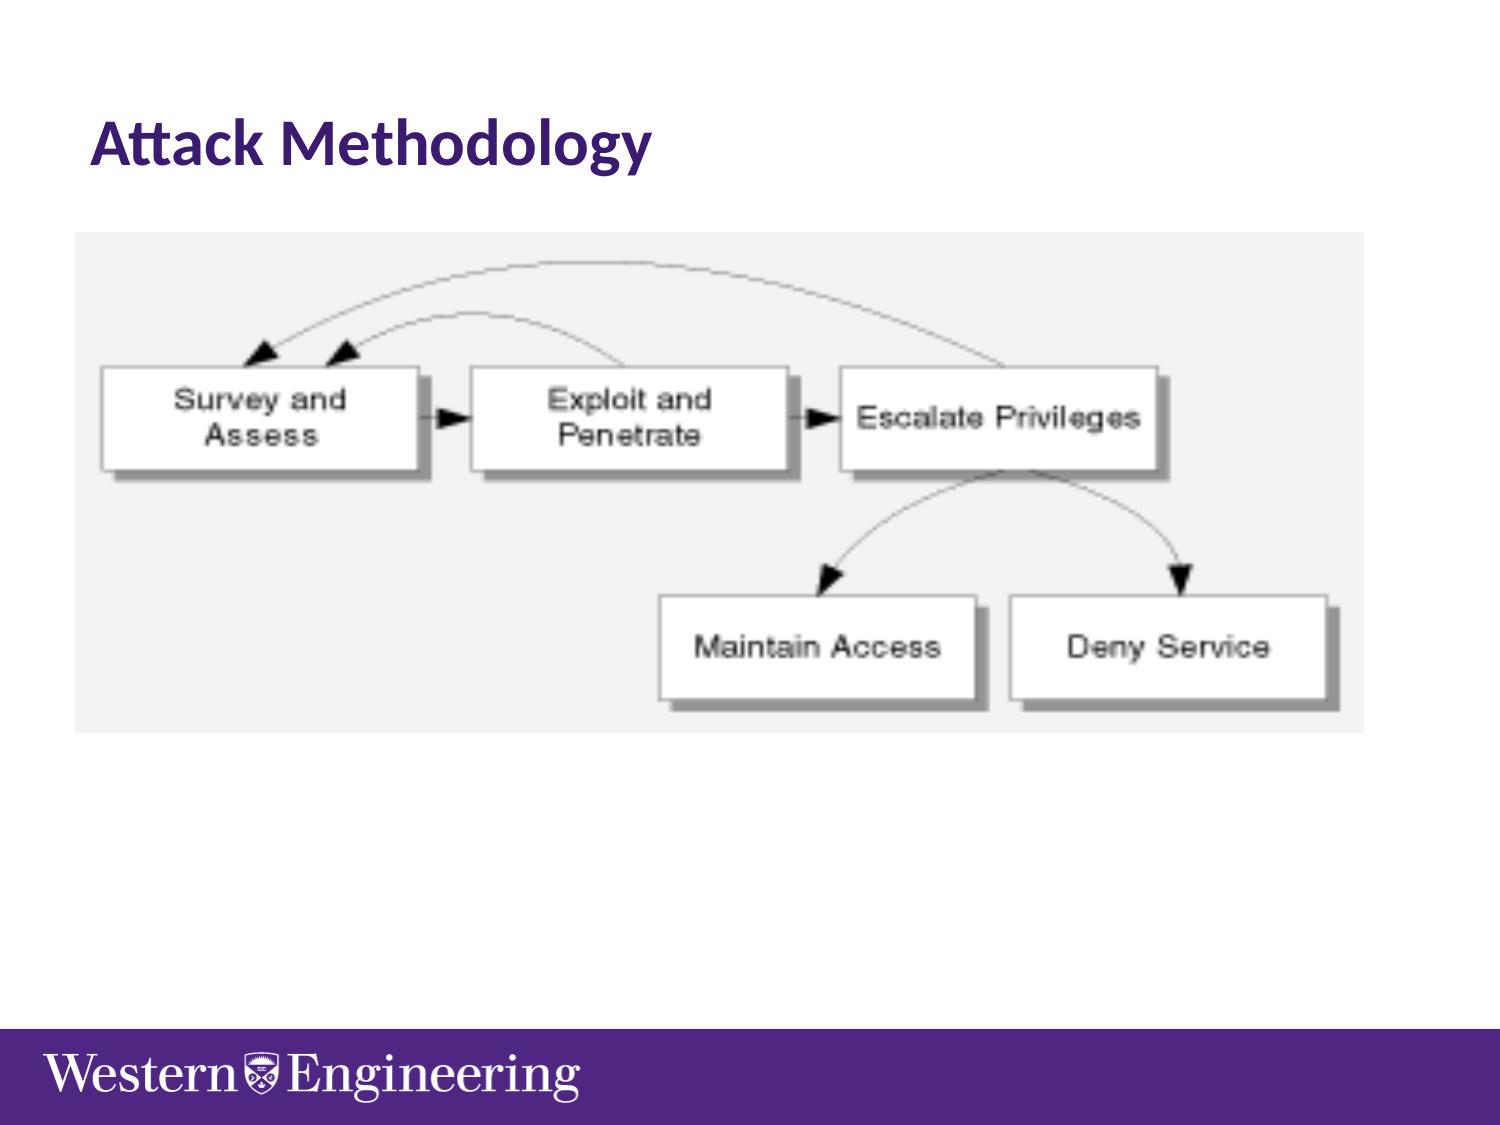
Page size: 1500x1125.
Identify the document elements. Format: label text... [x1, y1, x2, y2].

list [74, 232, 1364, 733]
title Attack Methodology [75, 45, 1425, 233]
picture [0, 0, 1500, 1125]
